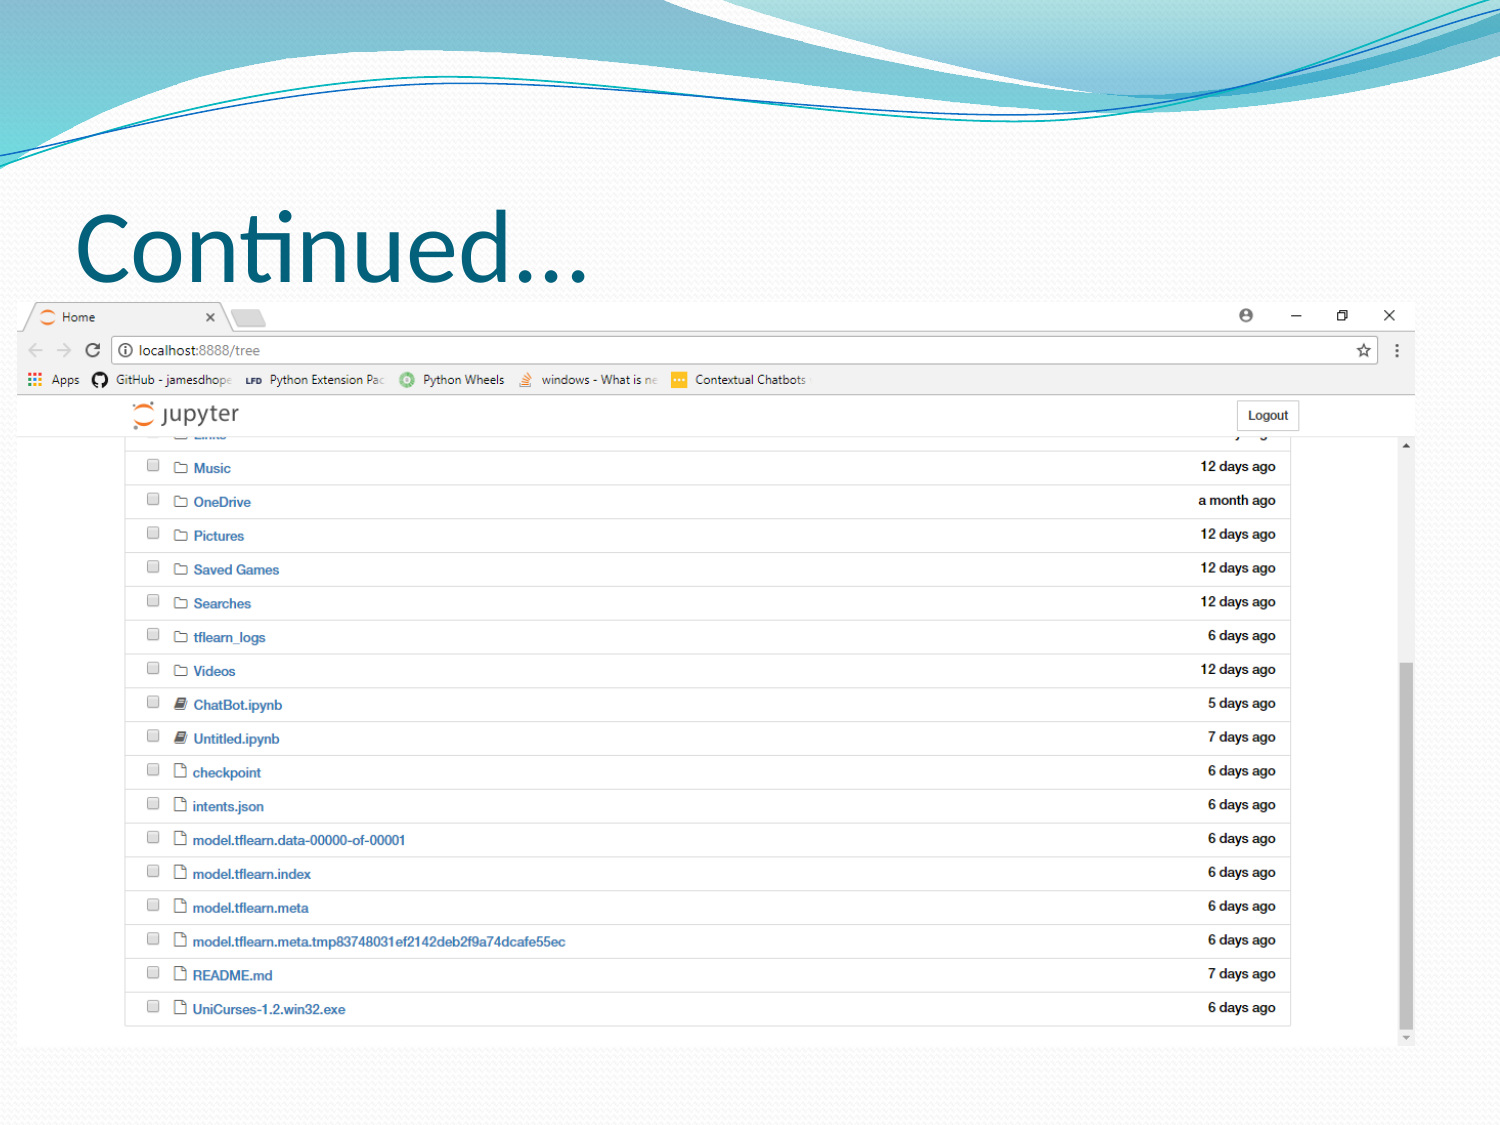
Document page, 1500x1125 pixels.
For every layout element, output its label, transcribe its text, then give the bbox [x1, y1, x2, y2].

picture [17, 302, 1415, 1046]
title Continued... [75, 115, 1438, 303]
